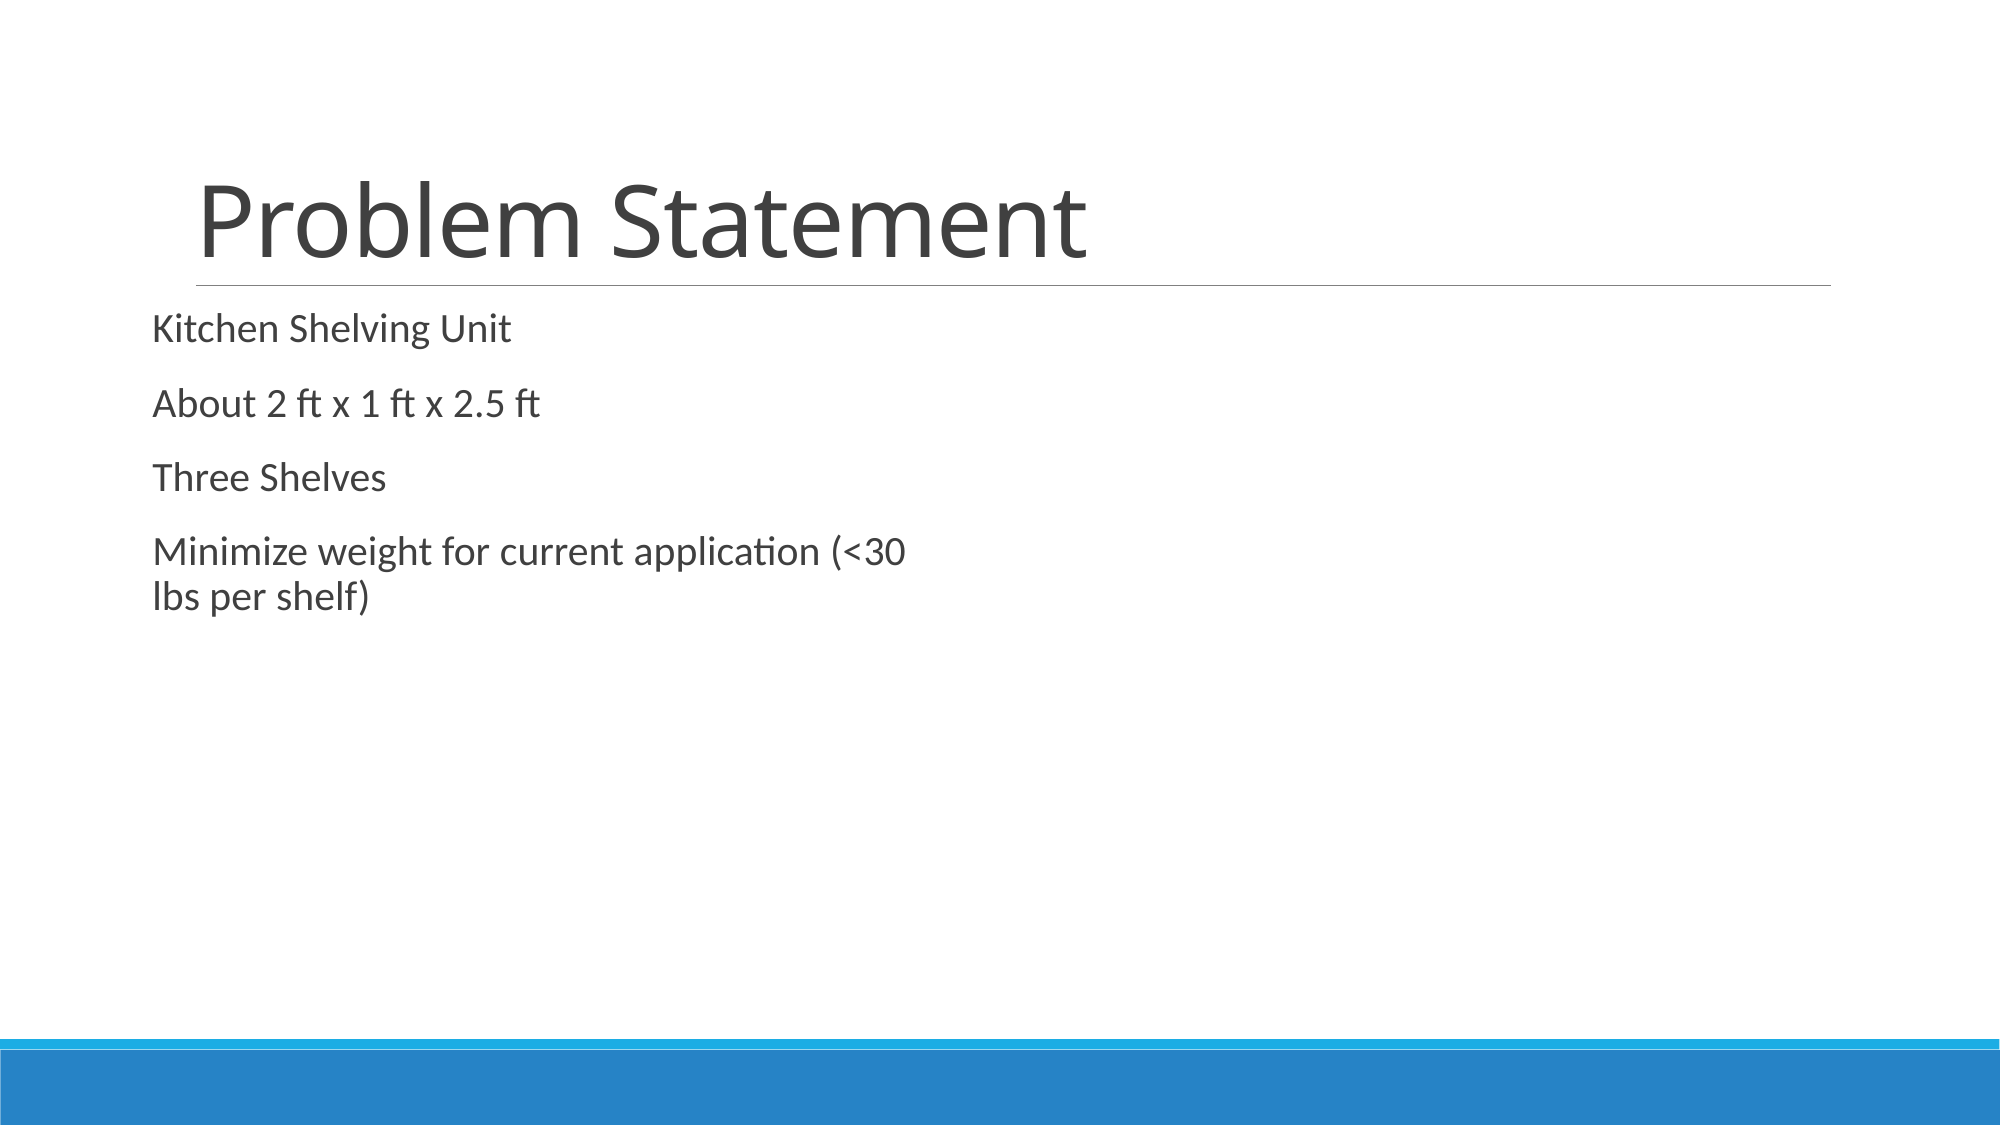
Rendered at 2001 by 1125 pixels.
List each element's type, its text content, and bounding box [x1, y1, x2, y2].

list Kitchen Shelving Unit About 2 ft x 1 ft x 2.5 ft Three Shelves Minimize weight for current application (<30 lbs per shelf) [137, 299, 950, 1014]
title Problem Statement [180, 47, 1830, 285]
